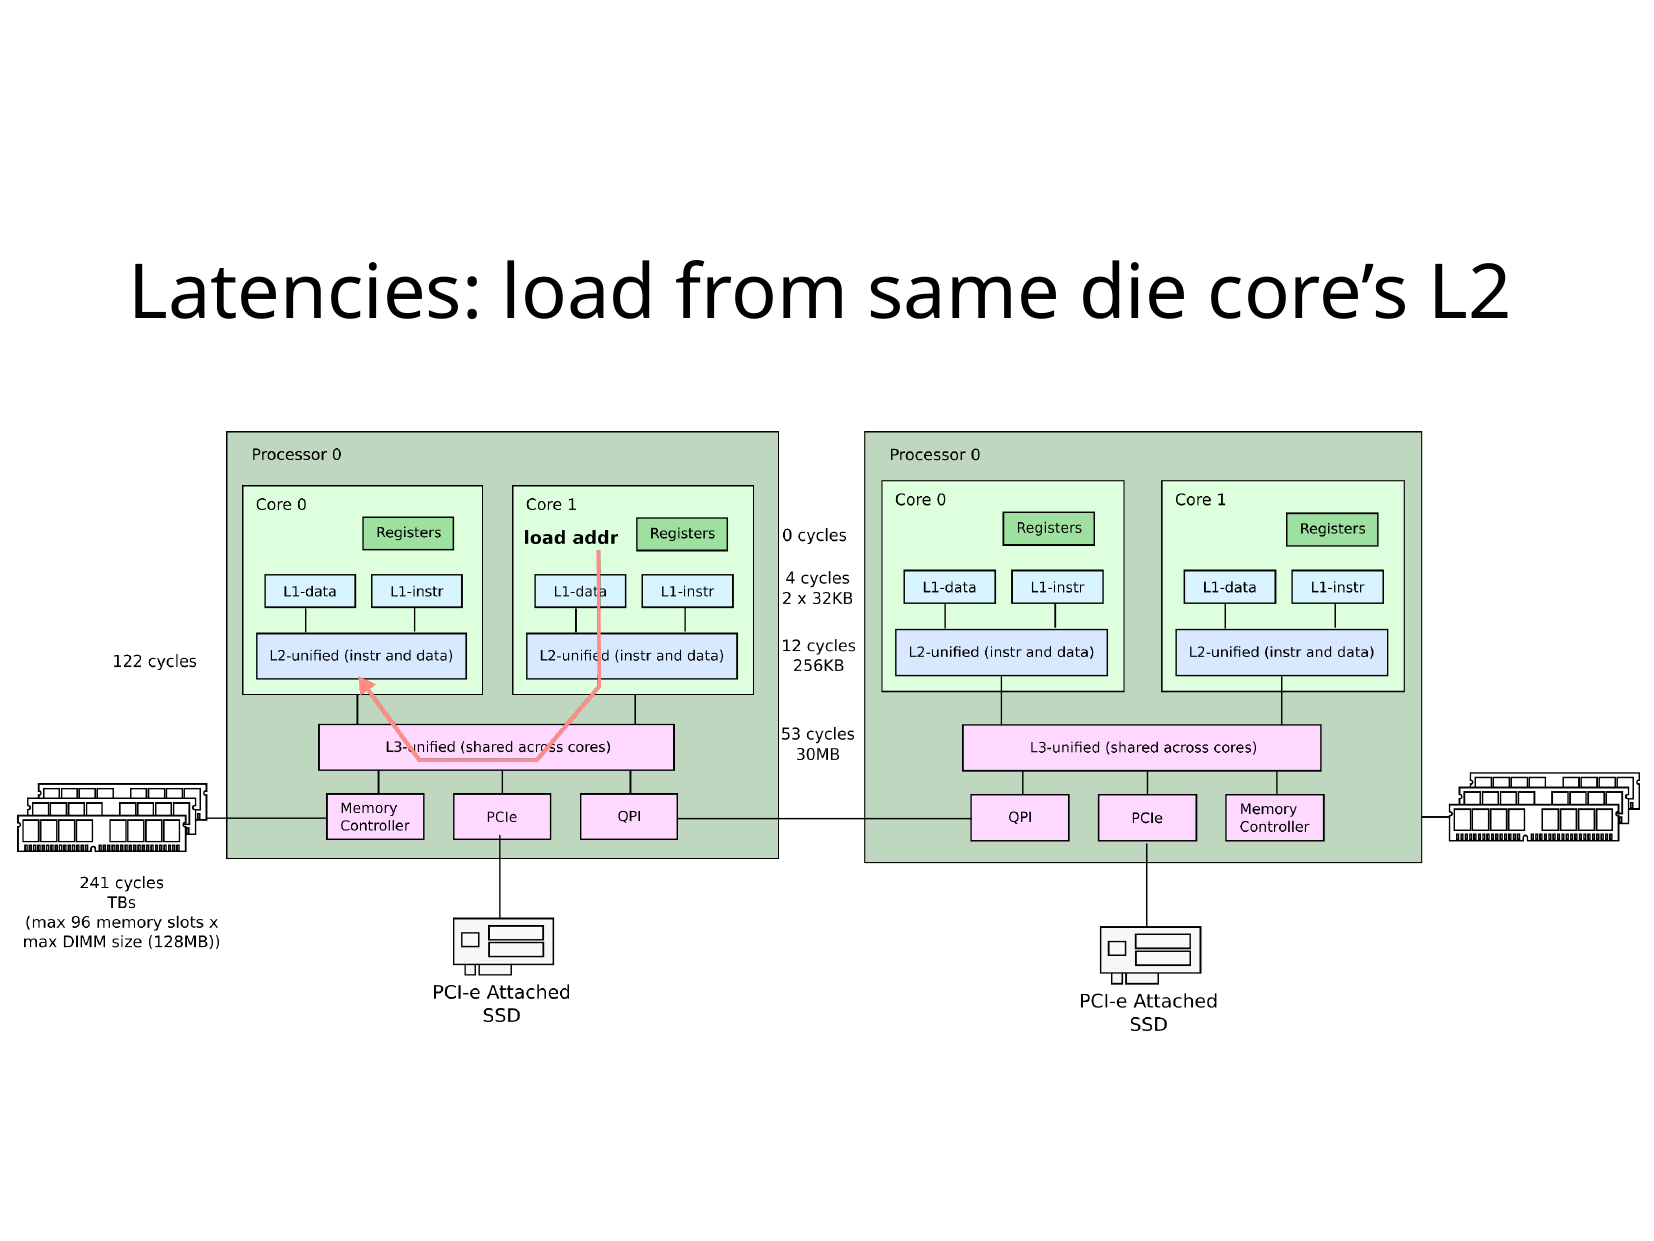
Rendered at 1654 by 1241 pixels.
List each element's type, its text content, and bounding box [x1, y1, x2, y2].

picture [24, 875, 219, 950]
picture [17, 431, 1641, 1031]
picture [113, 654, 196, 671]
text_box Latencies: load from same die core’s L2 [113, 204, 1540, 385]
